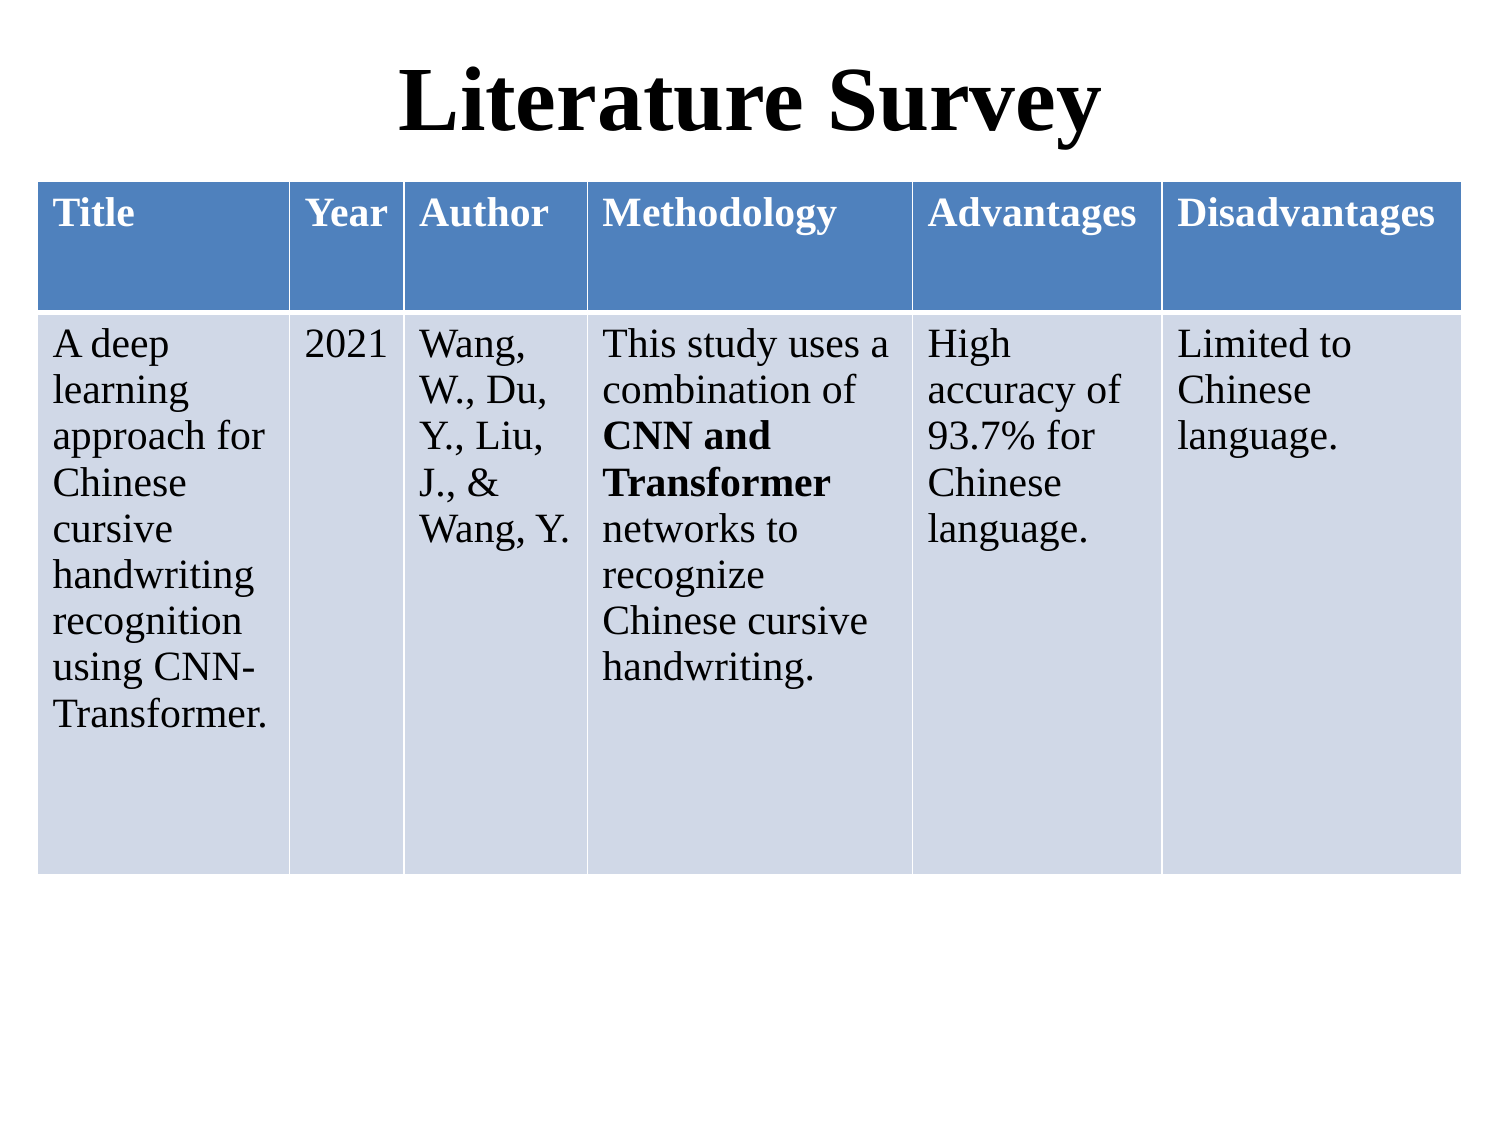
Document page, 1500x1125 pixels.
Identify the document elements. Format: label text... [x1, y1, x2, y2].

table_cell Wang, W., Du, Y., Liu, J., & Wang, Y. [405, 315, 587, 874]
table_header Disadvantages [1163, 182, 1461, 310]
table_cell High accuracy of 93.7% for Chinese language. [913, 315, 1161, 874]
table_header Author [405, 182, 587, 310]
table_header Methodology [588, 182, 912, 310]
title Literature Survey [76, 0, 1427, 180]
table_header Year [290, 182, 403, 310]
table_cell This study uses a combination of CNN and Transformer networks to recognize Chinese cursive handwriting. [588, 315, 912, 874]
table_header Title [38, 182, 289, 310]
table_cell A deep learning approach for Chinese cursive handwriting recognition using CNN-Transformer. [38, 315, 289, 874]
table_cell 2021 [290, 315, 403, 874]
table_cell Limited to Chinese language. [1163, 315, 1461, 874]
table_header Advantages [913, 182, 1161, 310]
